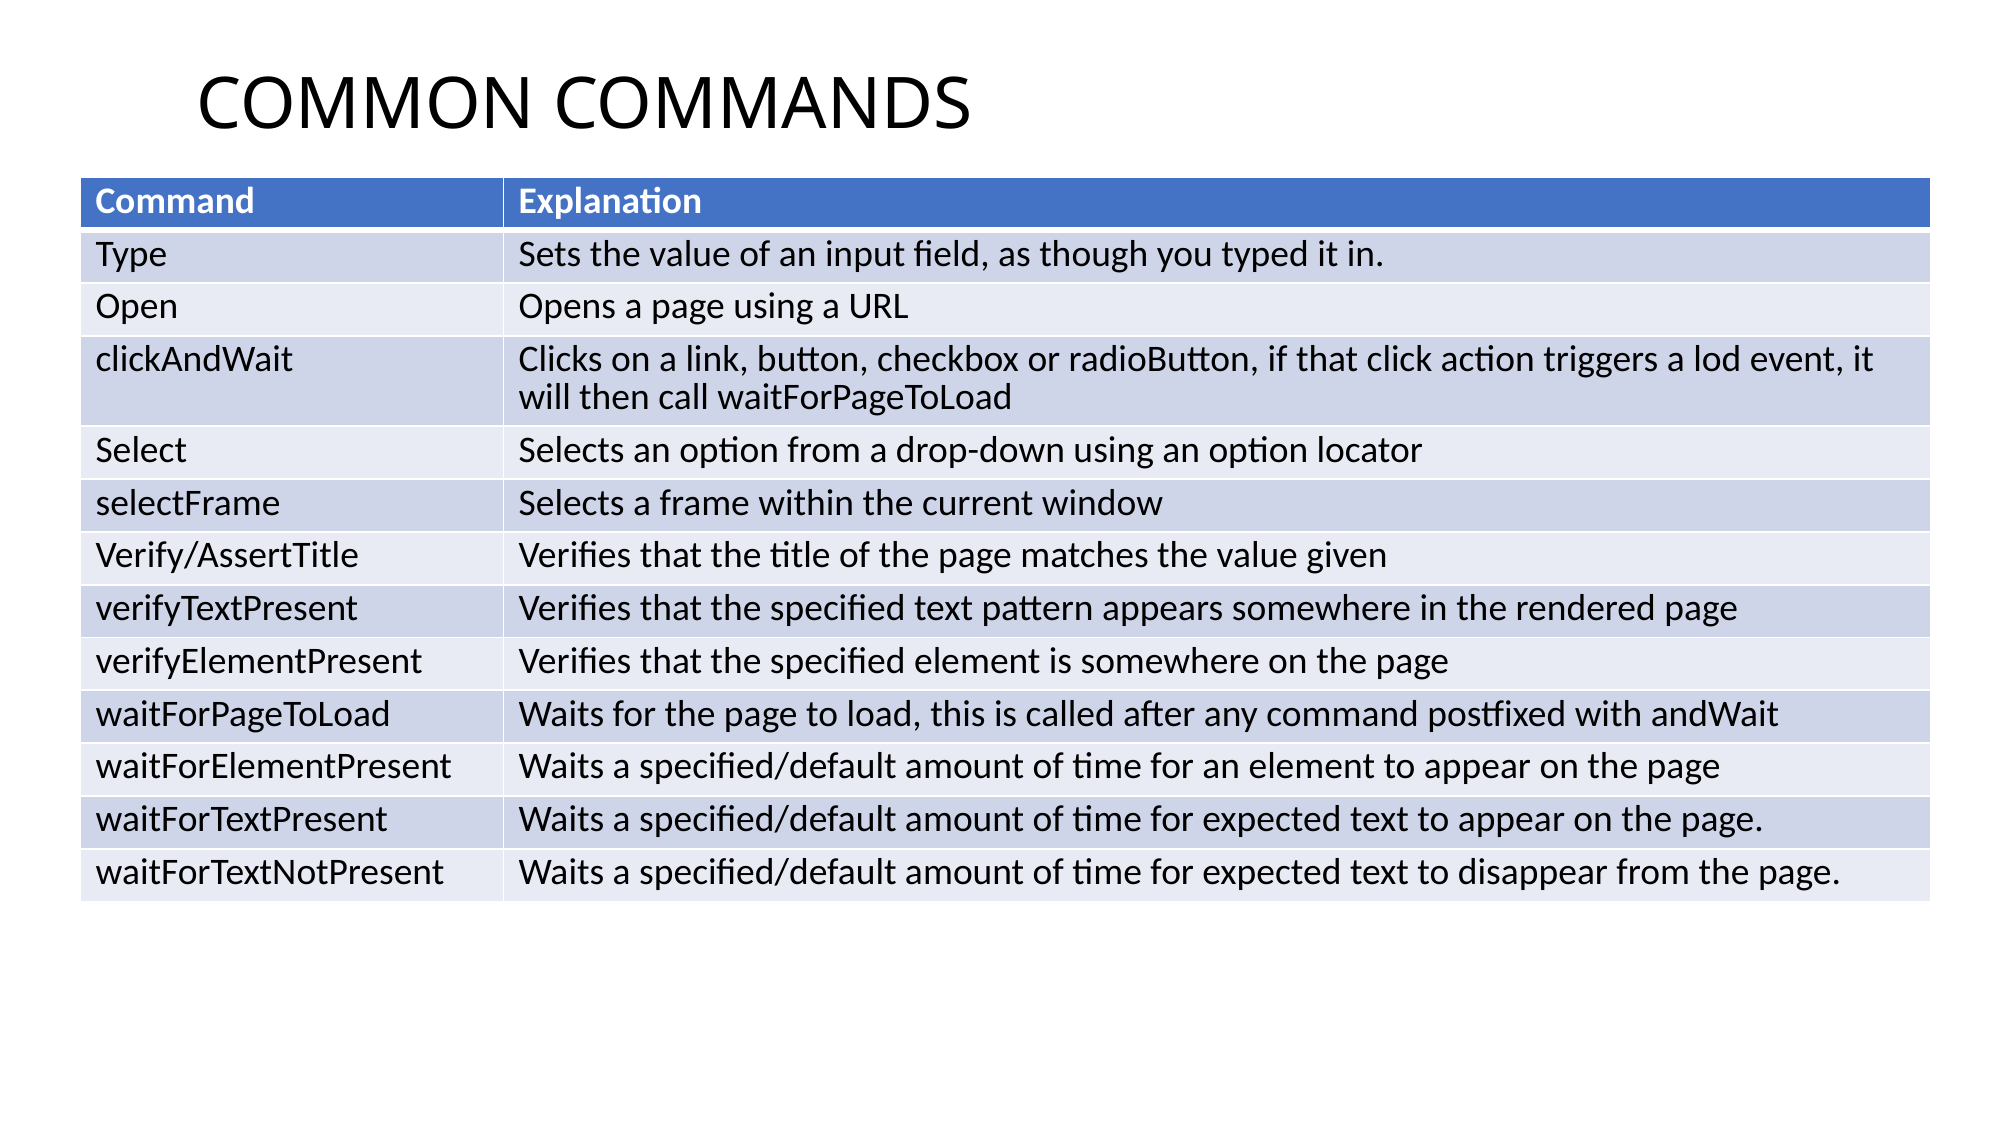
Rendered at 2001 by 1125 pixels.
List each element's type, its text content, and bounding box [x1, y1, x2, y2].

table_cell Opens a page using a URL [504, 284, 1930, 335]
table_cell Type [81, 233, 503, 282]
table_cell Verifies that the title of the page matches the value given [504, 533, 1930, 584]
text_box Common Commands [181, 51, 1679, 155]
table_cell waitForElementPresent [81, 744, 503, 795]
table_cell Open [81, 284, 503, 335]
table_cell Verifies that the specified element is somewhere on the page [504, 638, 1930, 689]
table_cell waitForTextNotPresent [81, 850, 503, 901]
table_header Command [81, 178, 503, 227]
table_cell Verifies that the specified text pattern appears somewhere in the rendered page [504, 586, 1930, 637]
table_header Explanation [504, 178, 1930, 227]
table_cell Sets the value of an input field, as though you typed it in. [504, 233, 1930, 282]
table_cell clickAndWait [81, 337, 503, 425]
table_cell waitForTextPresent [81, 797, 503, 848]
table_cell Waits a specified/default amount of time for an element to appear on the page [504, 744, 1930, 795]
table_cell Verify/AssertTitle [81, 533, 503, 584]
table_cell Waits a specified/default amount of time for expected text to appear on the page. [504, 797, 1930, 848]
table_cell Selects an option from a drop-down using an option locator [504, 427, 1930, 478]
table_cell Selects a frame within the current window [504, 480, 1930, 531]
table_cell Waits for the page to load, this is called after any command postfixed with andWait [504, 691, 1930, 742]
table_cell Clicks on a link, button, checkbox or radioButton, if that click action triggers a lod event, it will then call waitForPageToLoad [504, 337, 1930, 425]
table_cell verifyTextPresent [81, 586, 503, 637]
table_cell Waits a specified/default amount of time for expected text to disappear from the page. [504, 850, 1930, 901]
table_cell Select [81, 427, 503, 478]
table_cell waitForPageToLoad [81, 691, 503, 742]
table_cell verifyElementPresent [81, 638, 503, 689]
table_cell selectFrame [81, 480, 503, 531]
